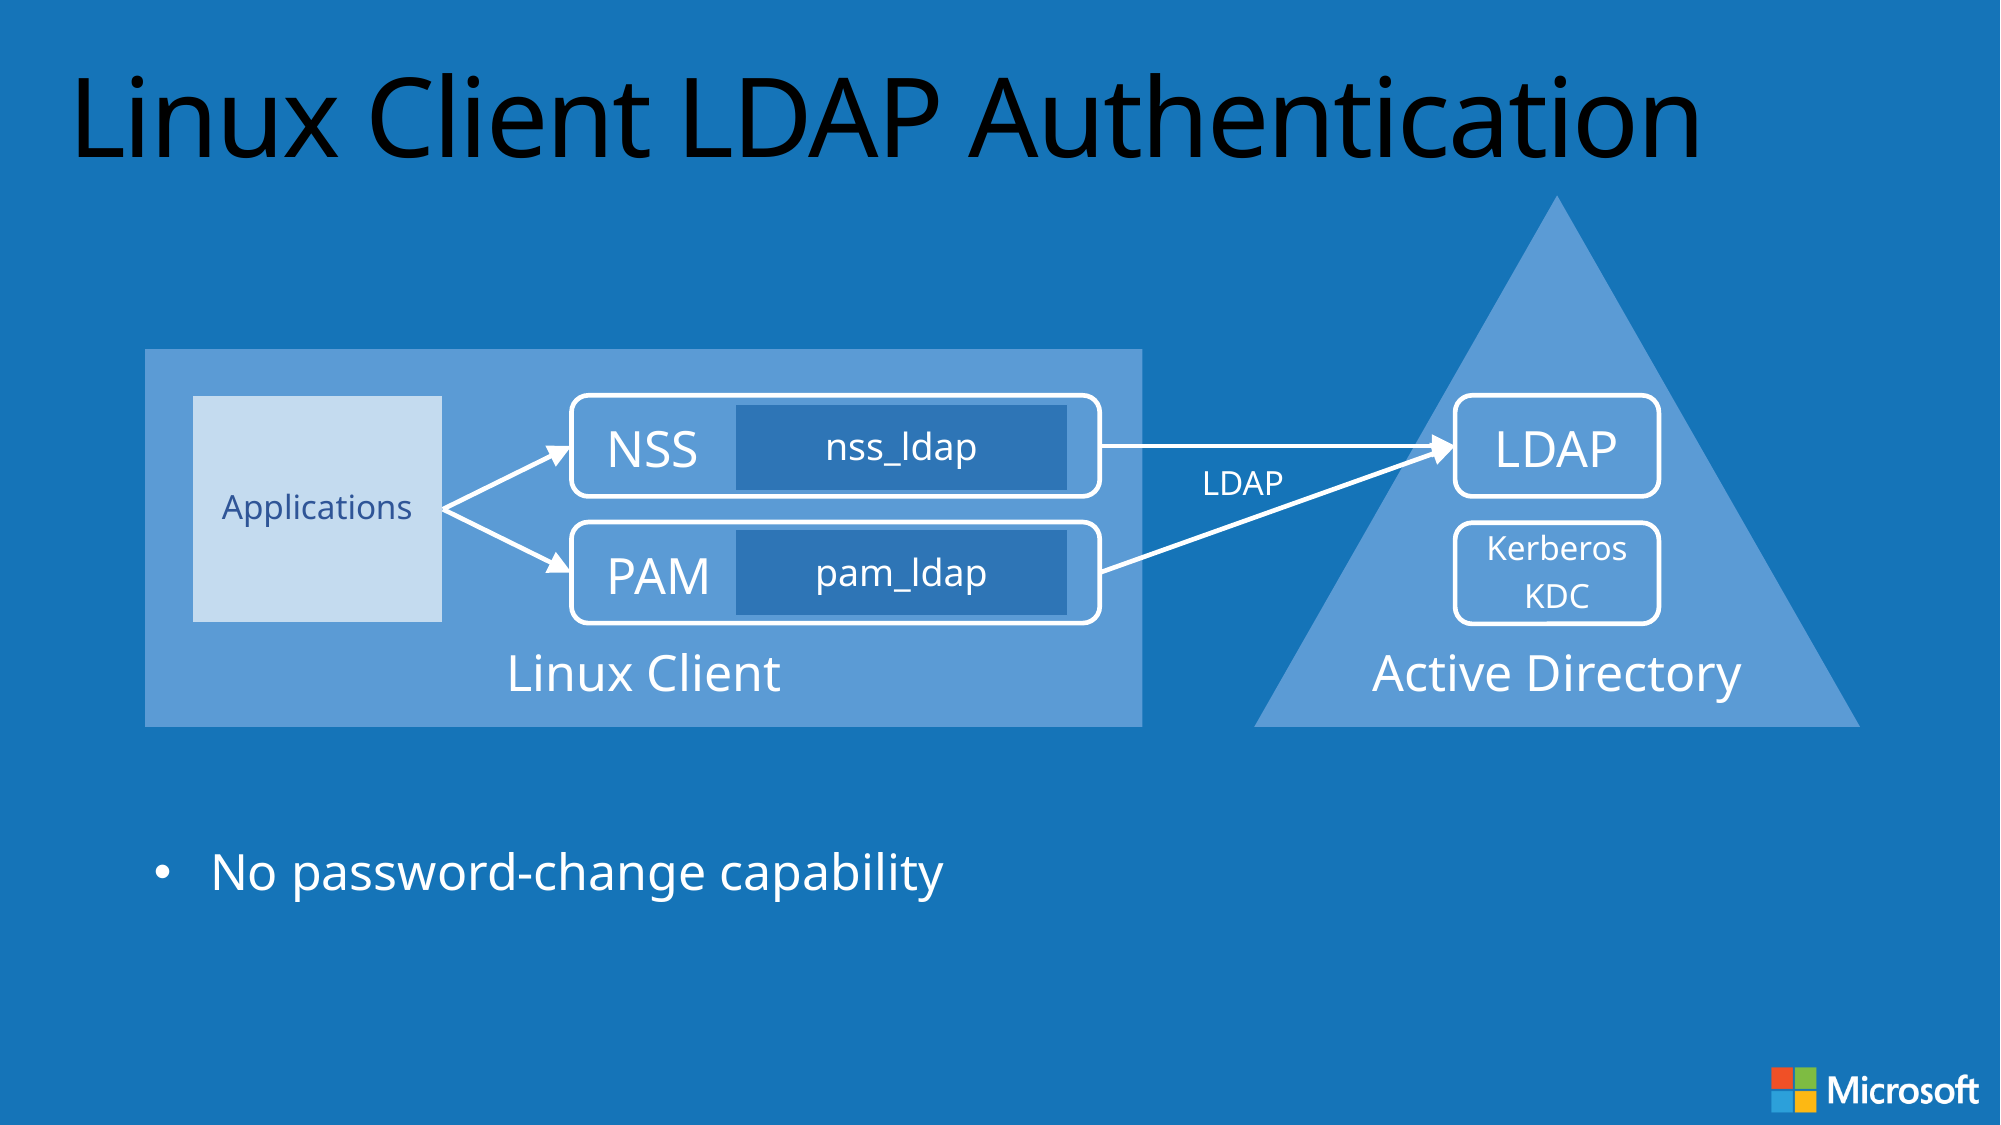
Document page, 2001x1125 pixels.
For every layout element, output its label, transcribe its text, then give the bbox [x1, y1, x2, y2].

text_box nss_ldap [734, 404, 1068, 491]
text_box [442, 445, 572, 509]
text_box Kerberos KDC [1456, 507, 1658, 640]
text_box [442, 509, 572, 573]
text_box No password-change capability [123, 823, 1313, 926]
picture [1770, 1066, 1980, 1113]
text_box Applications [191, 395, 444, 624]
text_box [144, 348, 1143, 728]
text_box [1099, 445, 1456, 573]
text_box [1253, 194, 1861, 728]
text_box Active Directory [1342, 623, 1772, 726]
title Linux Client LDAP Authentication [44, 47, 1938, 196]
text_box Linux Client [476, 624, 812, 727]
text_box pam_ldap [734, 529, 1068, 616]
text_box PAM [570, 521, 1101, 624]
text_box LDAP [1454, 394, 1660, 498]
text_box NSS [570, 394, 1101, 498]
